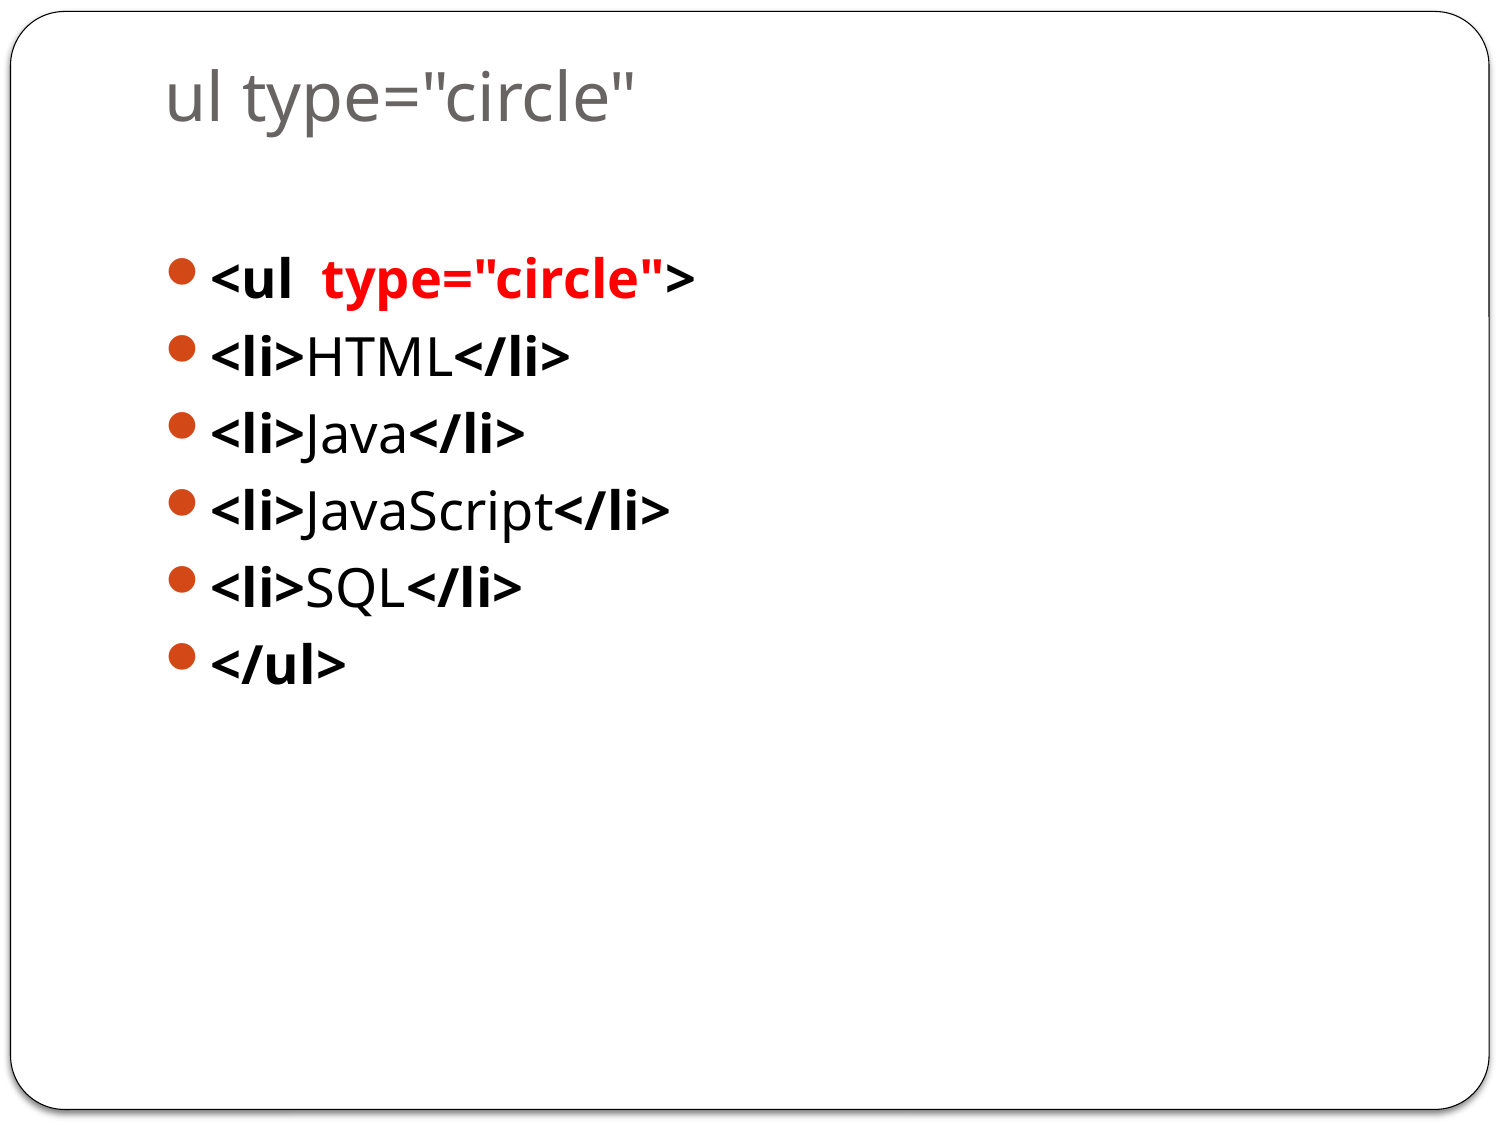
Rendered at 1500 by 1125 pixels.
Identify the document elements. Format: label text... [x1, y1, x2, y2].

title ul type="circle" [150, 45, 1425, 233]
list <ul type="circle"> <li>HTML</li> <li>Java</li> <li>JavaScript</li> <li>SQL</li> </ul> [150, 237, 1425, 988]
